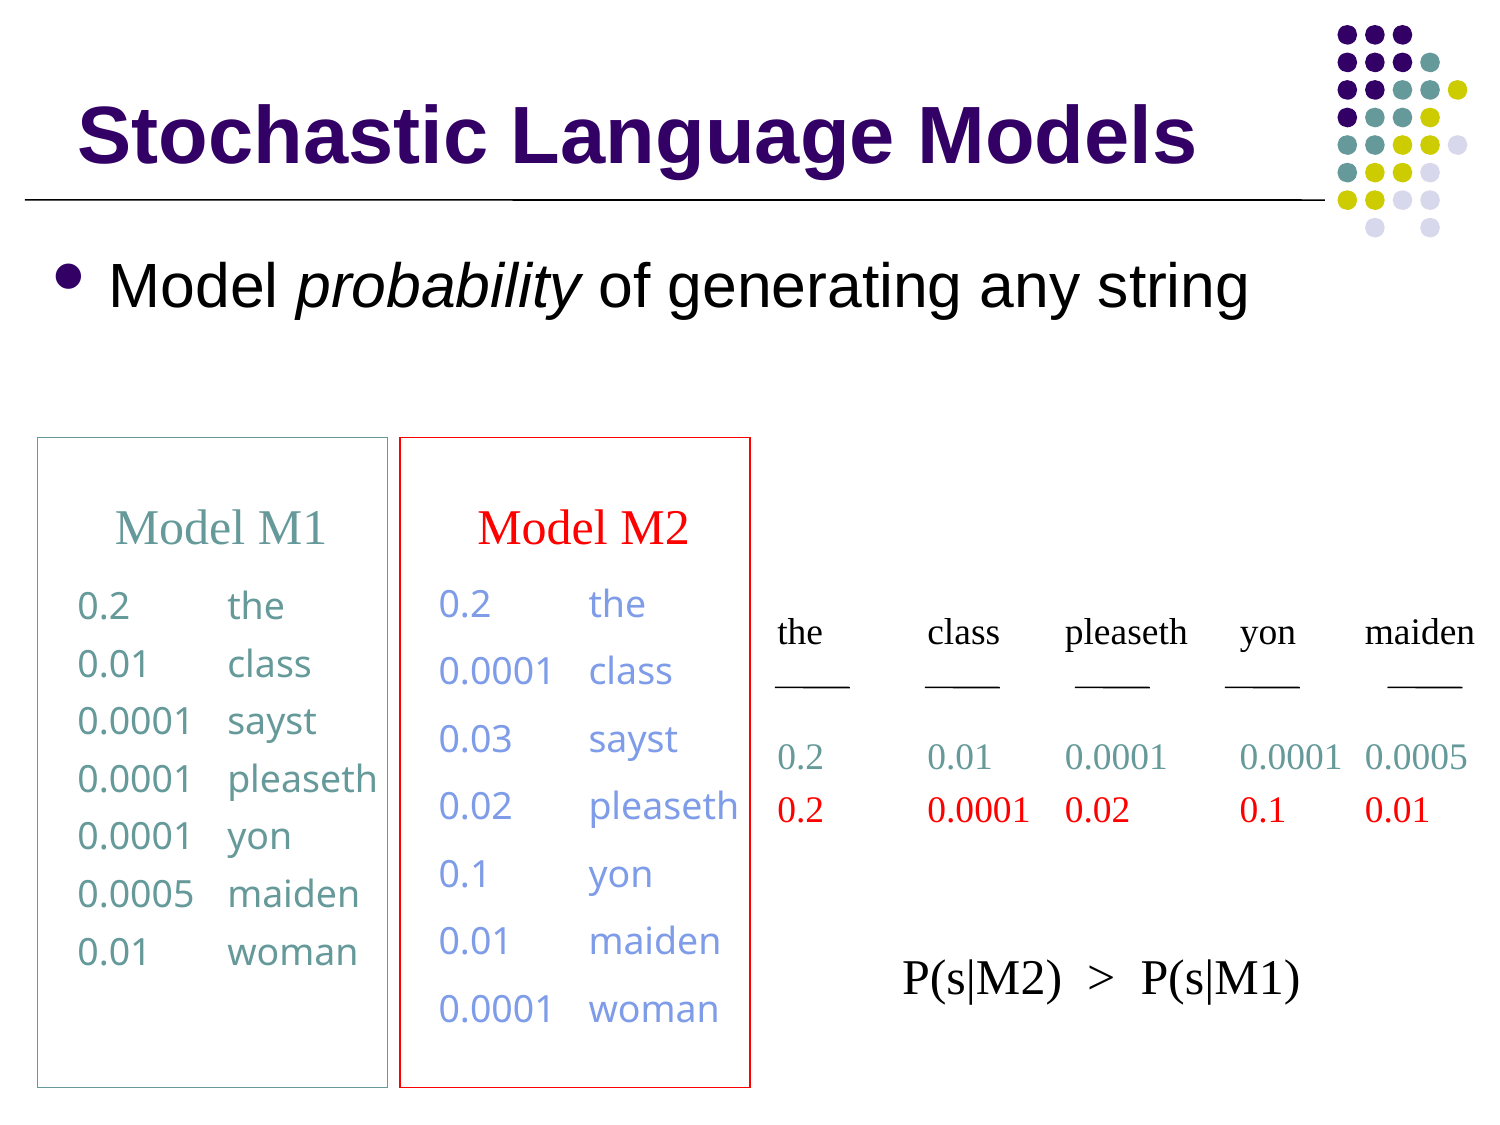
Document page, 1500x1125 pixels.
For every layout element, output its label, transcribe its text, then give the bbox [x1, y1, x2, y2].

text_box [399, 437, 750, 1088]
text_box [762, 724, 1500, 838]
text_box 0.2 the 0.01 class 0.0001 sayst 0.0001 pleaseth 0.0001 yon 0.0005 maiden 0.01 woman [388, 574, 399, 980]
text_box 0.2 the 0.0001 class 0.03 sayst 0.02 pleaseth 0.1 yon 0.01 maiden 0.0001 woman [423, 549, 755, 1037]
list Model probability of generating any string [37, 237, 1450, 421]
title Stochastic Language Models [62, 37, 1288, 188]
text_box P(s|M2) > P(s|M1) [887, 937, 1325, 1013]
text_box [37, 437, 388, 1088]
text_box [762, 599, 1500, 688]
